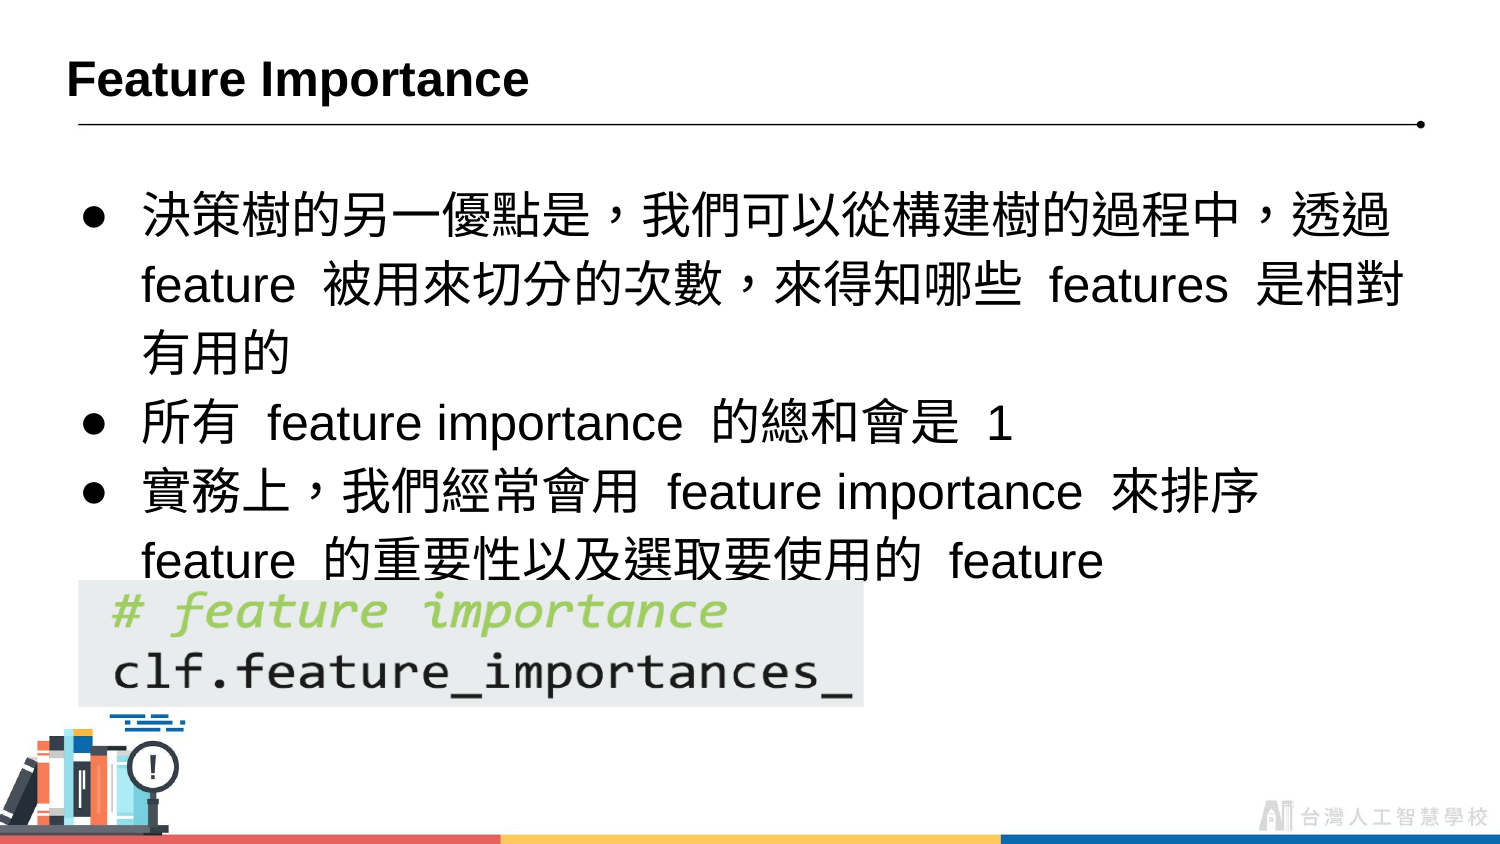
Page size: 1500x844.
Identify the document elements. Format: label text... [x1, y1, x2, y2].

title Feature Importance [51, 29, 1449, 124]
list 決策樹的另一優點是，我們可以從構建樹的過程中，透過feature 被用來切分的次數，來得知哪些 features 是相對有用的 所有 feature importance 的總和會是 1 實務上，我們經常會用 feature importance 來排序 feature 的重要性以及選取要使用的 feature [51, 159, 1449, 796]
picture [0, 0, 1500, 844]
